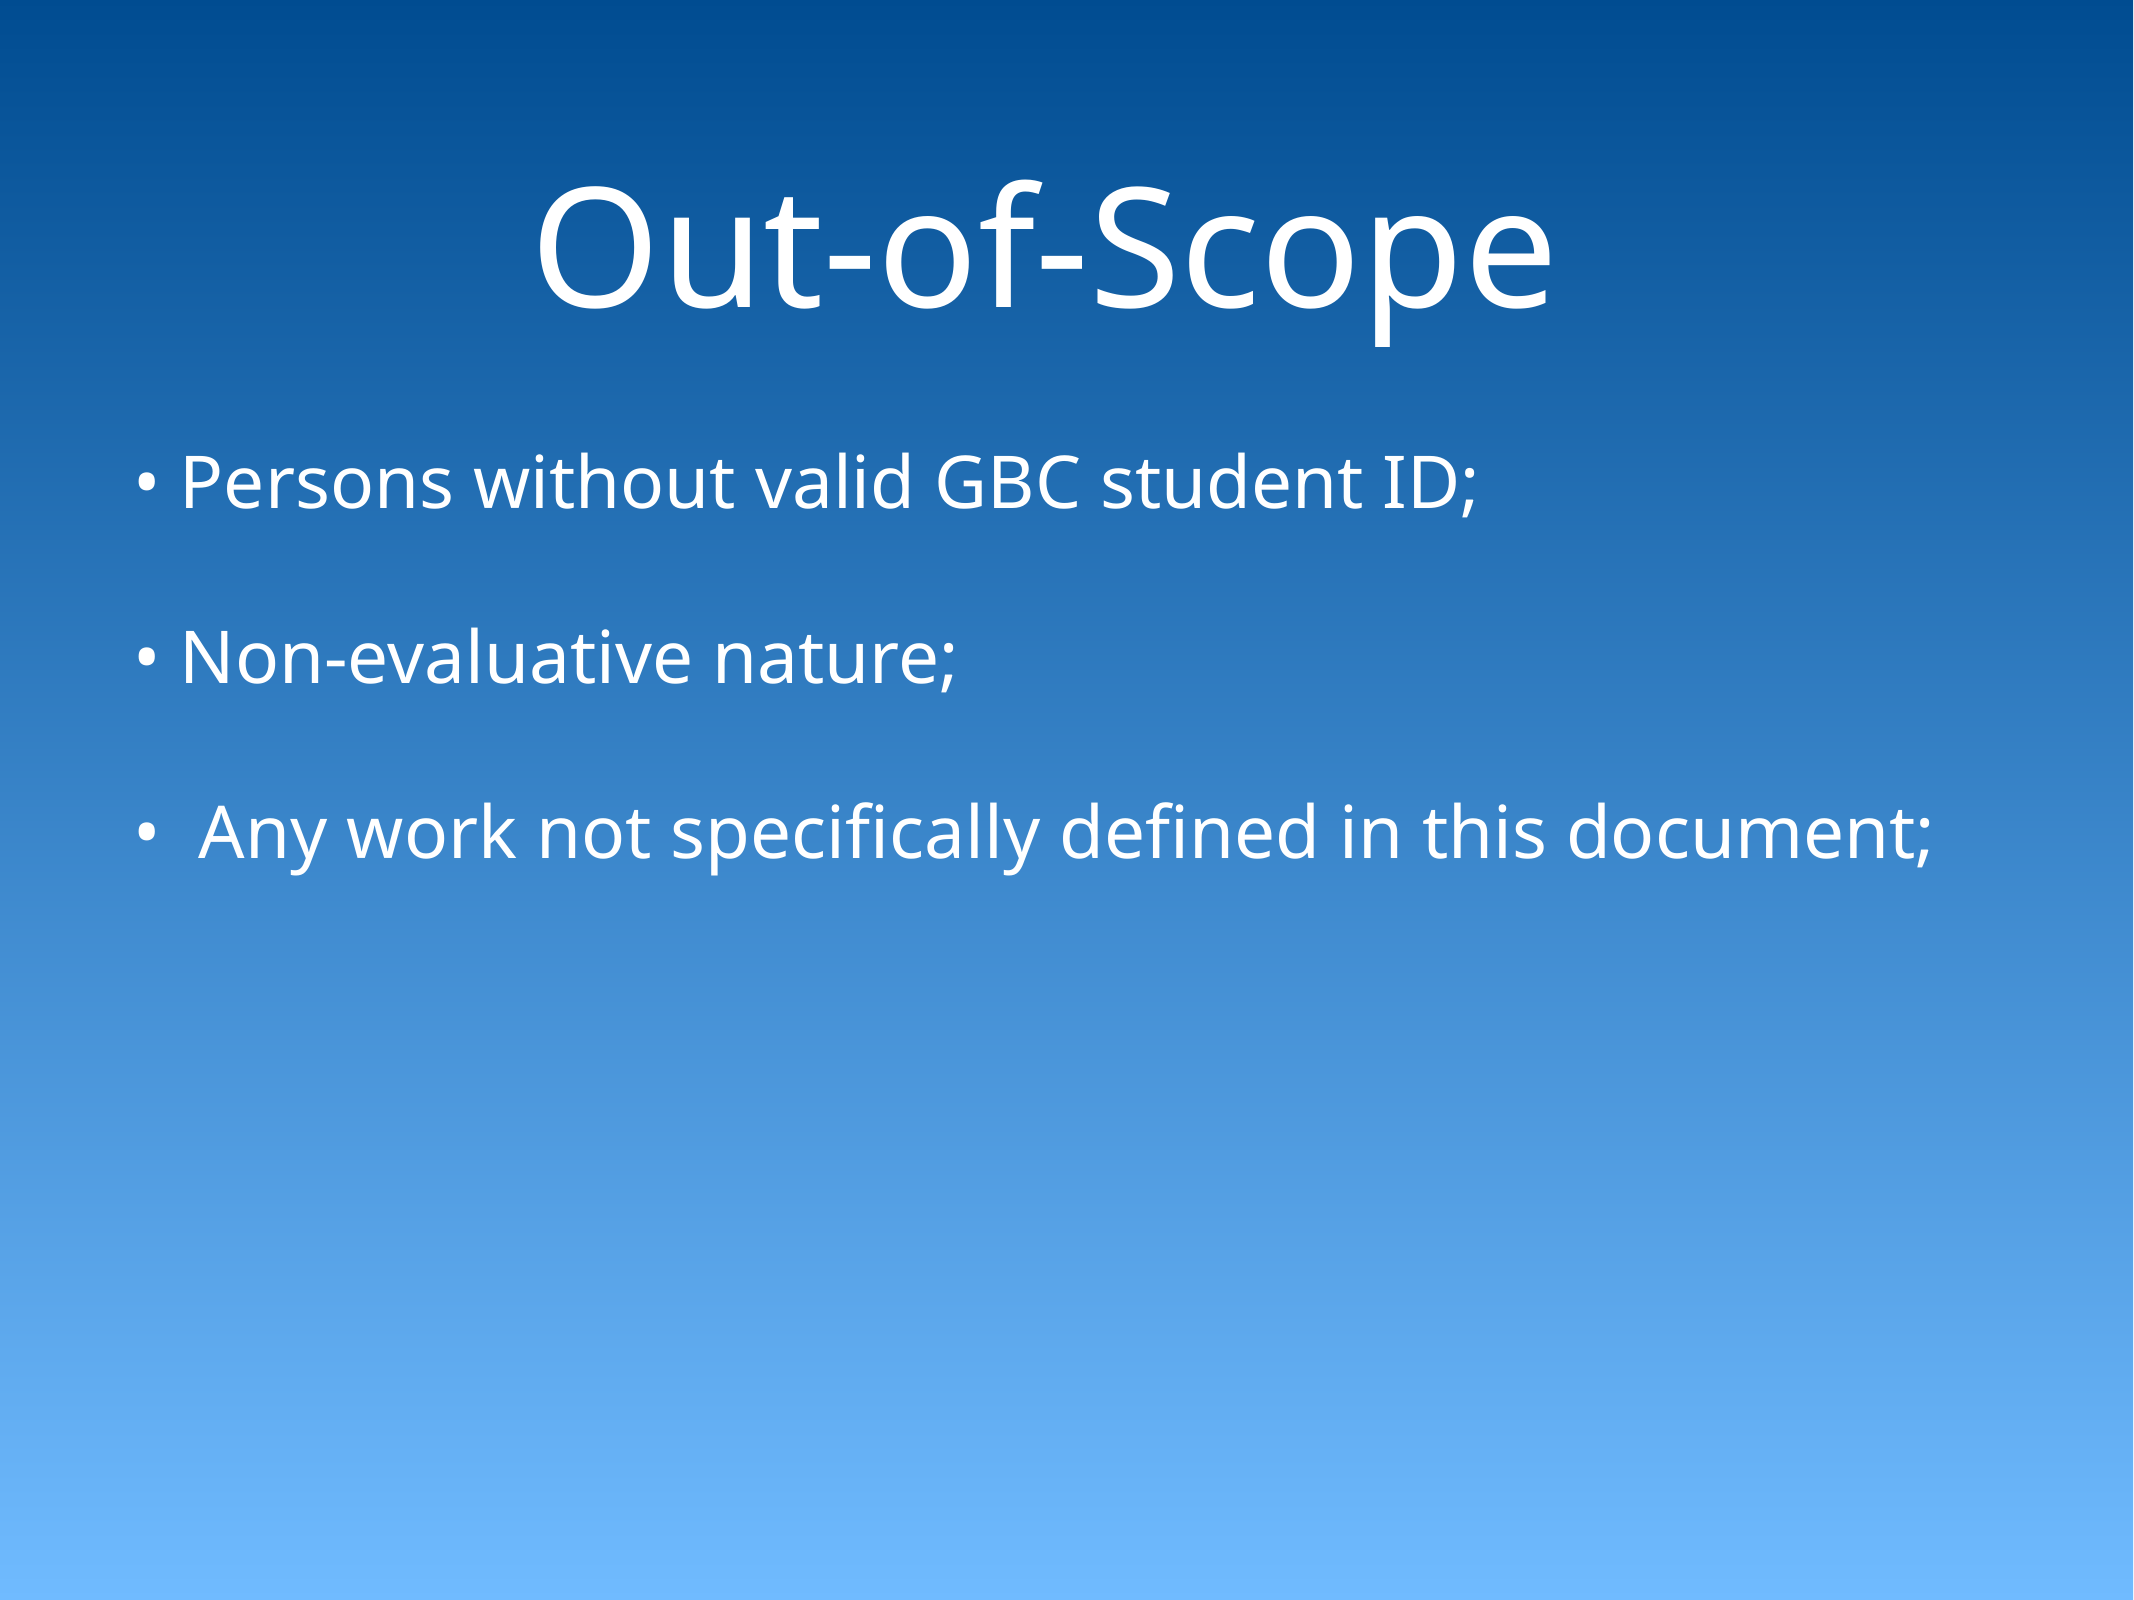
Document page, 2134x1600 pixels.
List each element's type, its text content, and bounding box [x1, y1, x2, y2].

title Out-of-Scope [155, 66, 1978, 416]
list • Persons without valid GBC student ID; • Non-evaluative nature; • Any work not specifically defined in this document; [124, 426, 1947, 1459]
